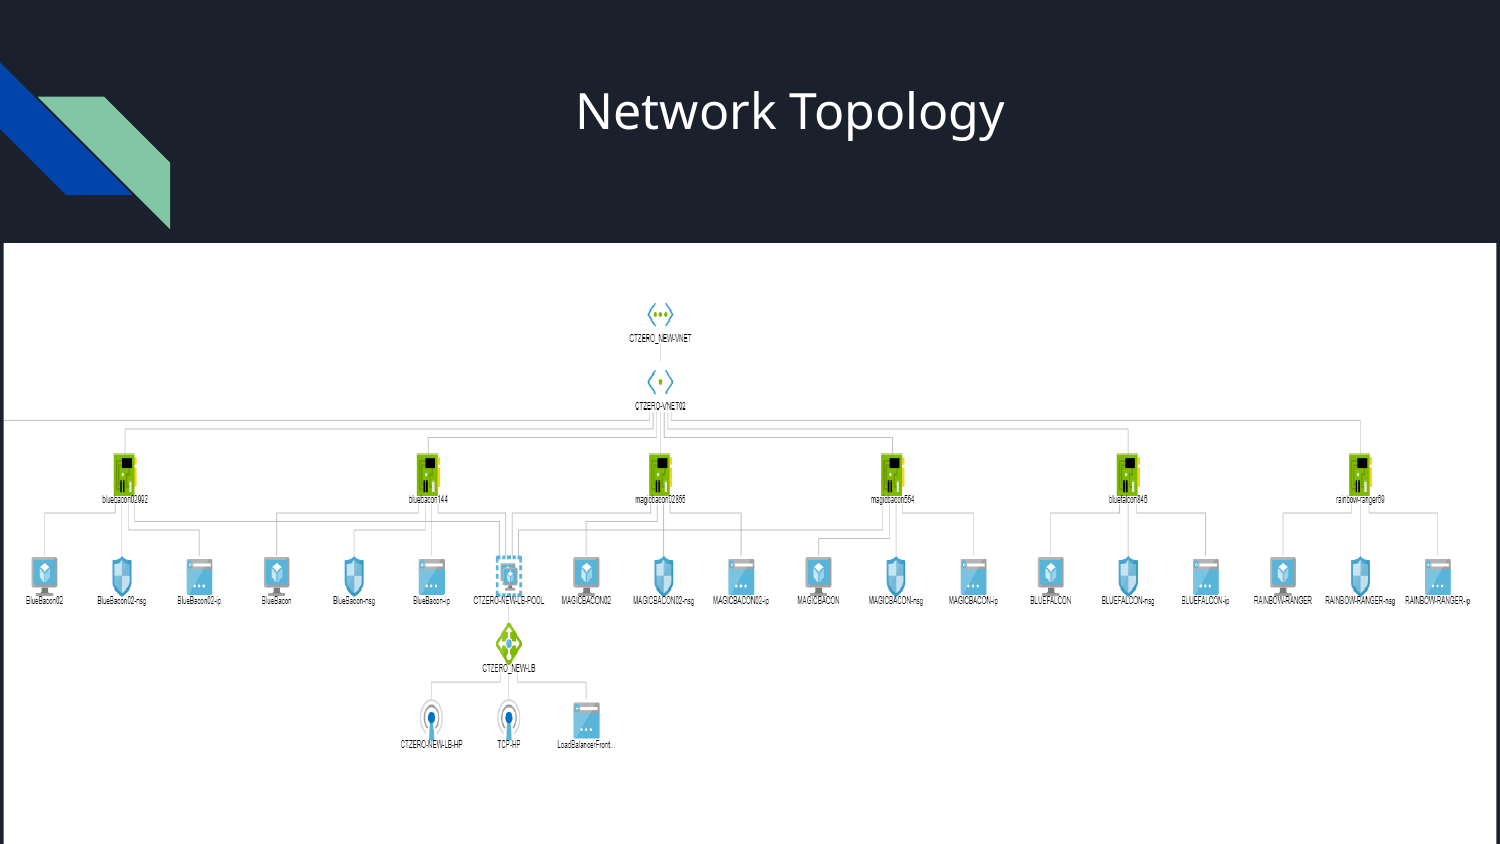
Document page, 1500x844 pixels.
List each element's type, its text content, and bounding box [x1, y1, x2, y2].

picture [3, 243, 1497, 844]
title Network Topology [212, 64, 1368, 215]
